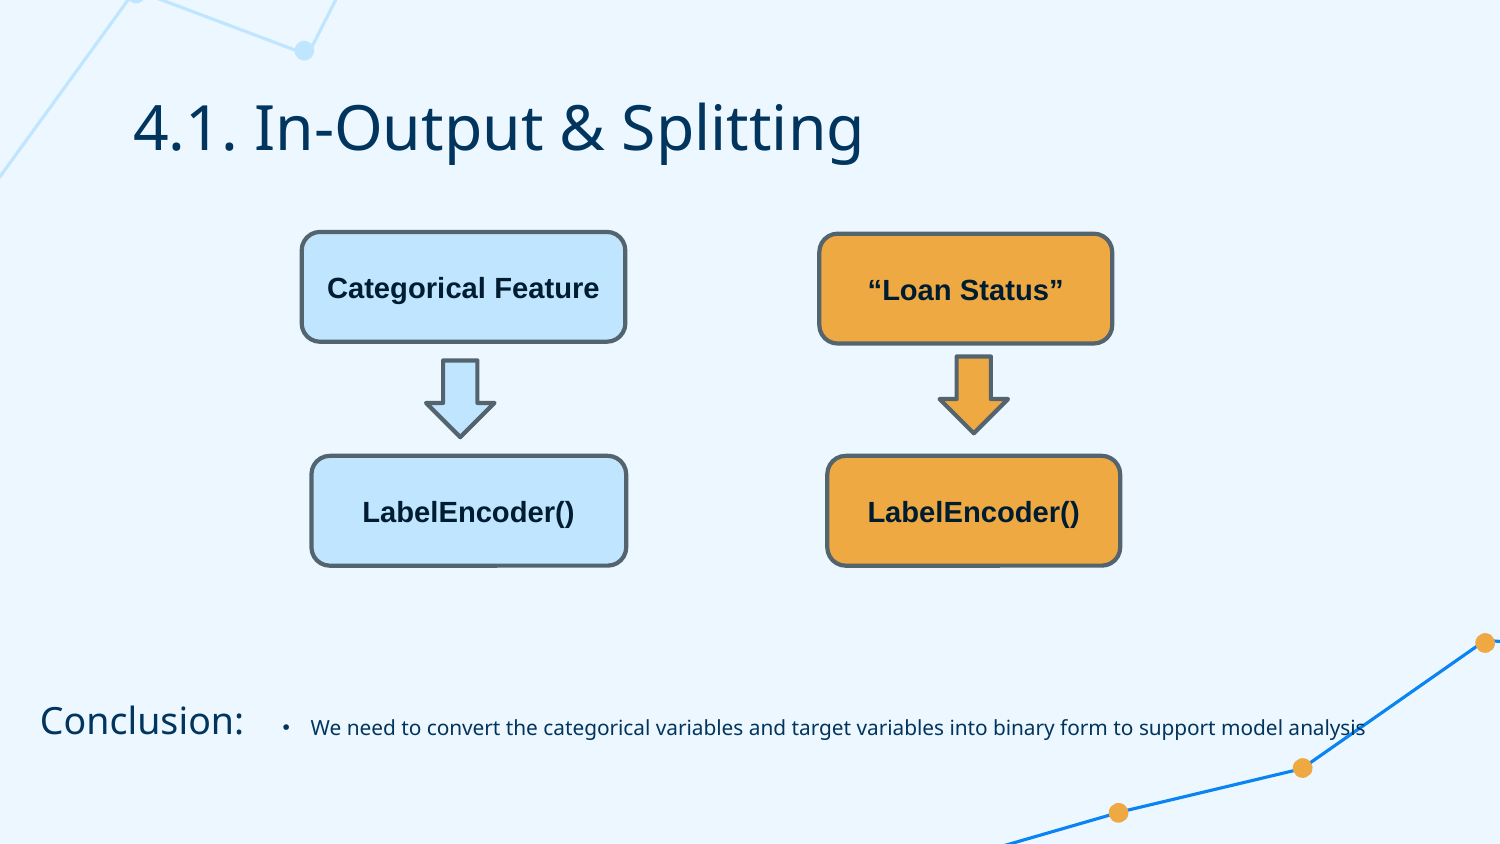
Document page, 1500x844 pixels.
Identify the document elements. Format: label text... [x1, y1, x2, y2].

text_box LabelEncoder() [825, 453, 1123, 568]
text_box Conclusion: [24, 686, 267, 757]
title 4.1. In-Output & Splitting [118, 72, 1382, 167]
text_box LabelEncoder() [309, 453, 629, 568]
text_box Categorical Feature [299, 229, 628, 344]
text_box We need to convert the categorical variables and target variables into binary form to support model analysis [267, 674, 1434, 769]
text_box [424, 358, 497, 440]
text_box [937, 354, 1010, 436]
text_box “Loan Status” [817, 231, 1115, 346]
